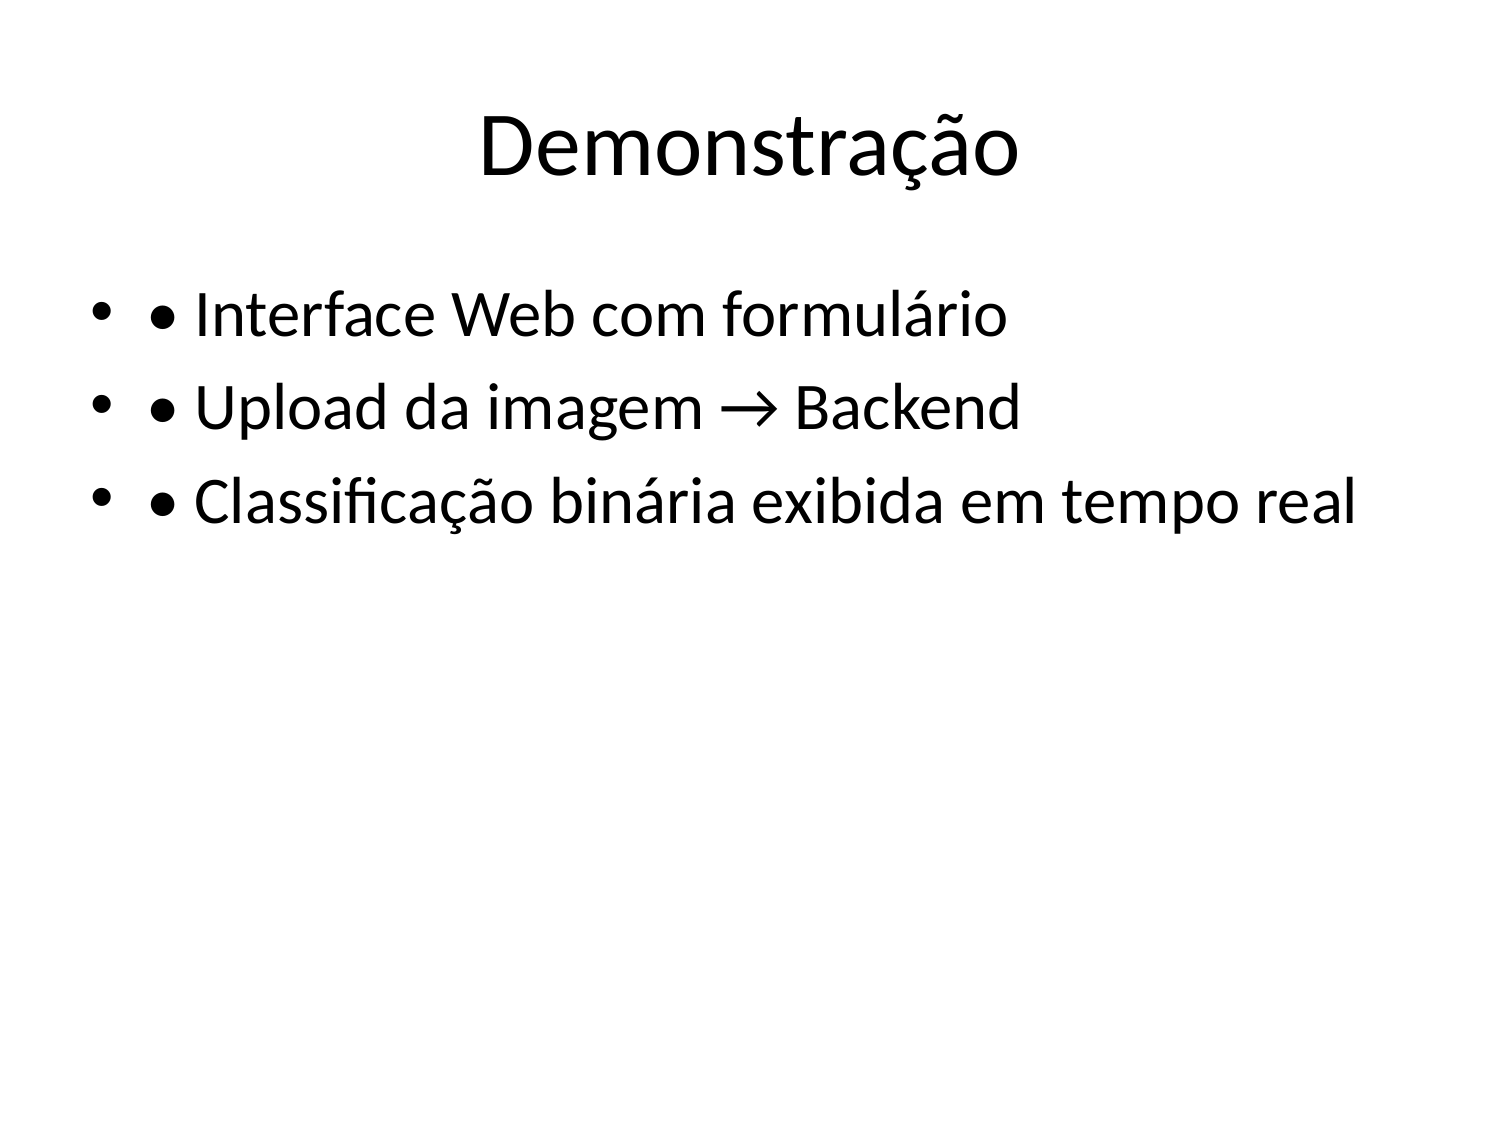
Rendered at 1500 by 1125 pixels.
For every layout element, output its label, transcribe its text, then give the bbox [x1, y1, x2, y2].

title Demonstração [75, 45, 1425, 233]
list • Interface Web com formulário • Upload da imagem → Backend • Classificação binária exibida em tempo real [75, 262, 1425, 1005]
